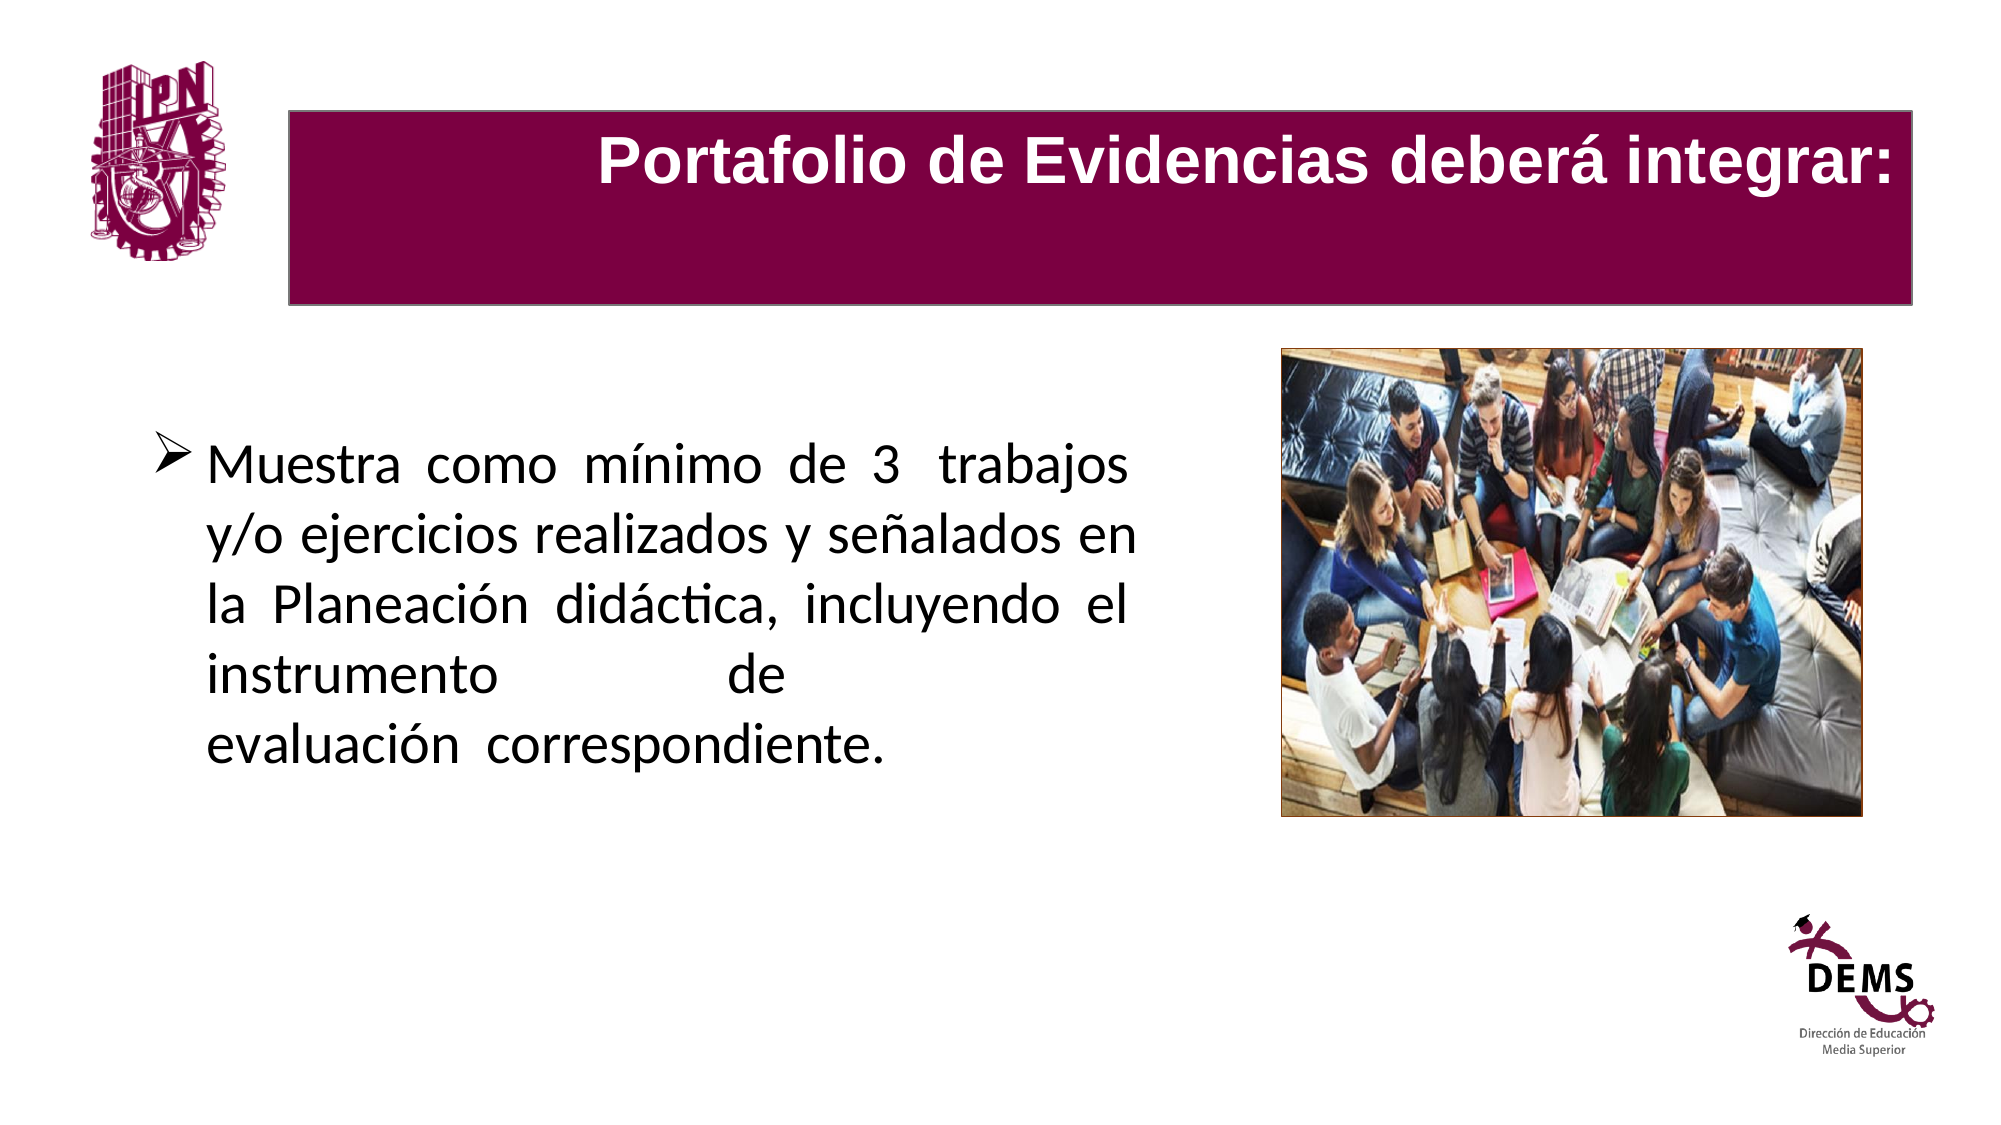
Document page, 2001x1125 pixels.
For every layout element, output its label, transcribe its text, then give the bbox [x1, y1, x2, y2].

picture [89, 61, 227, 261]
title Portafolio de Evidencias deberá integrar: [289, 111, 1912, 305]
picture [1788, 914, 1935, 1057]
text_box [1280, 347, 1863, 818]
text_box Muestra como mínimo de 3 trabajos y/o ejercicios realizados y señalados en la Planeación didáctica, incluyendo el instrumento de evaluación correspondiente. [148, 422, 1155, 775]
